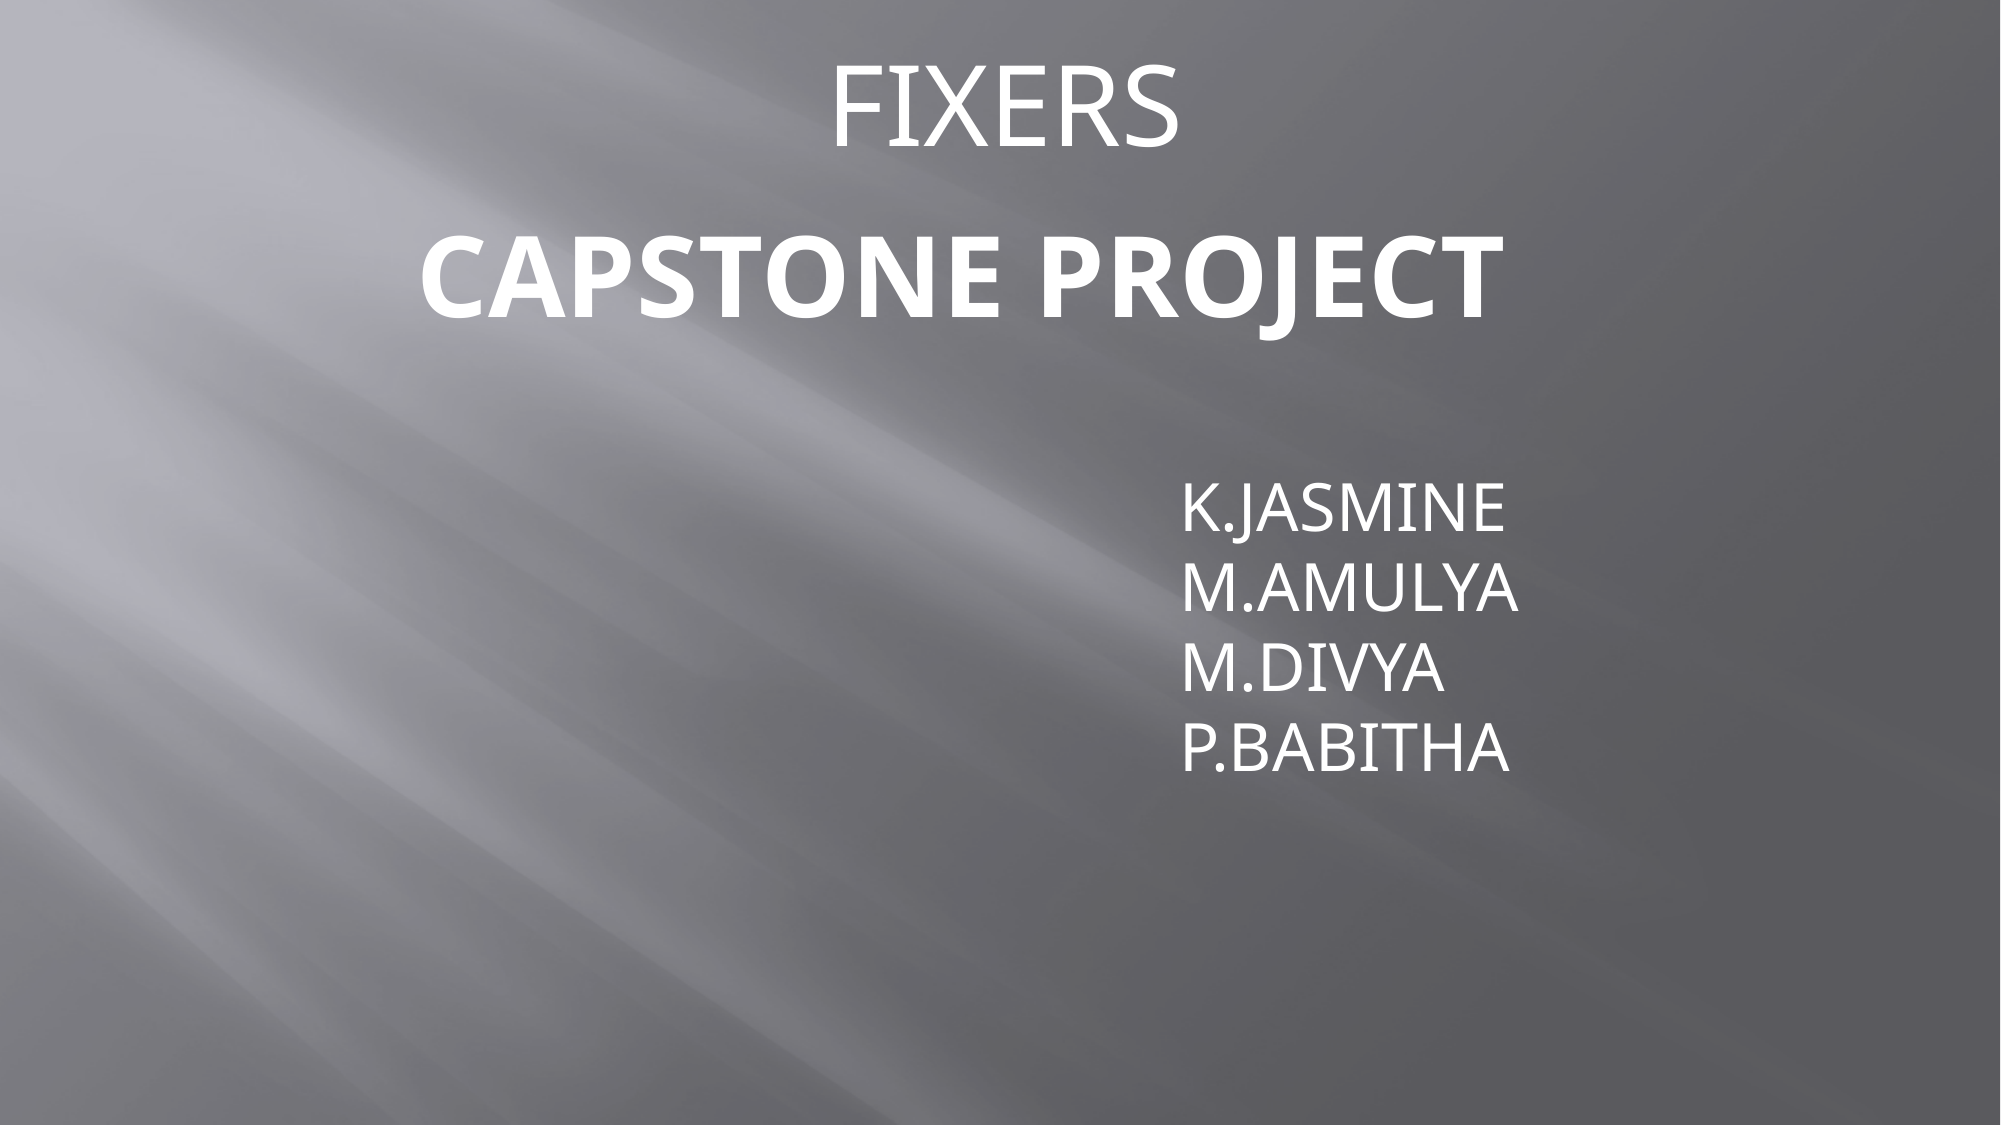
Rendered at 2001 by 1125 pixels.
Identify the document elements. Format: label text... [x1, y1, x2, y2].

text_box FIXERS [32, 26, 1952, 177]
text_box CAPSTONE PROJECT [0, 197, 1924, 348]
text_box K.JASMINE M.AMULYA M.DIVYA P.BABITHA [1164, 457, 1887, 792]
